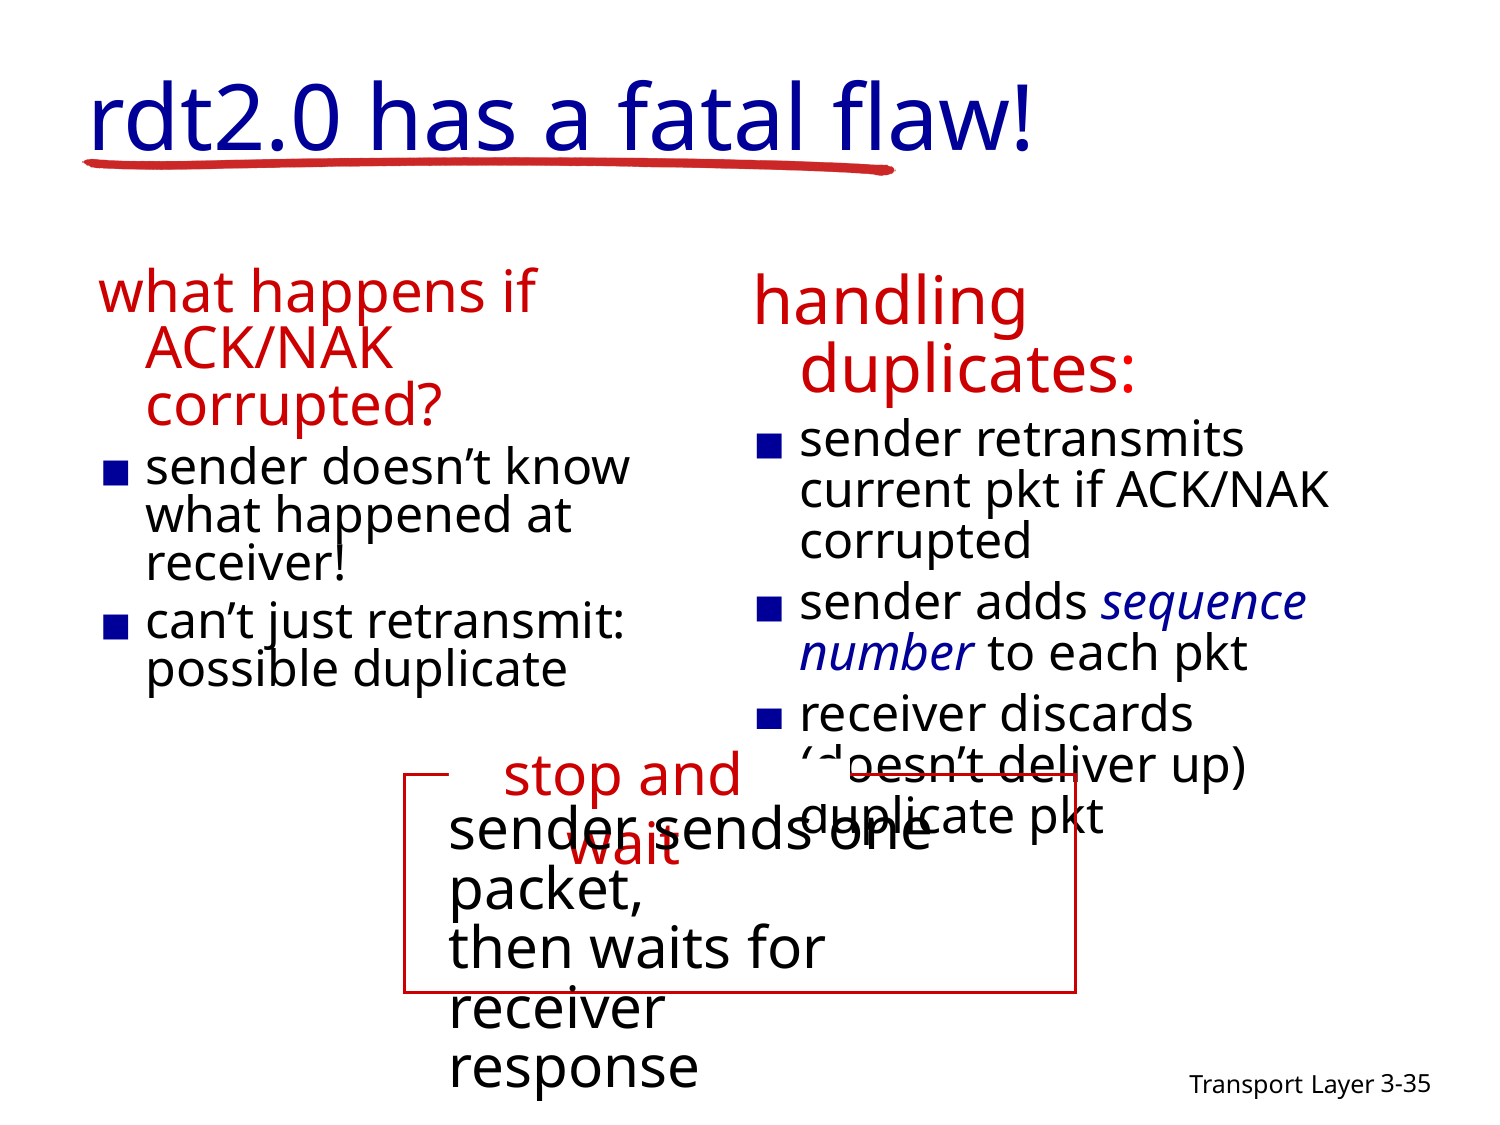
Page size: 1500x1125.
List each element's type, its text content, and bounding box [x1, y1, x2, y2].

list handling duplicates: sender retransmits current pkt if ACK/NAK corrupted sender adds sequence number to each pkt receiver discards (doesn’t deliver up) duplicate pkt [737, 262, 1363, 683]
text_box 3-‹#› [1365, 1060, 1477, 1106]
title rdt2.0 has a fatal flaw! [72, 30, 1348, 198]
picture [79, 152, 905, 181]
list what happens if ACK/NAK corrupted? sender doesn’t know what happened at receiver! can’t just retransmit: possible duplicate [83, 260, 709, 1024]
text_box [403, 728, 1076, 993]
text_box Transport Layer [914, 1057, 1390, 1105]
